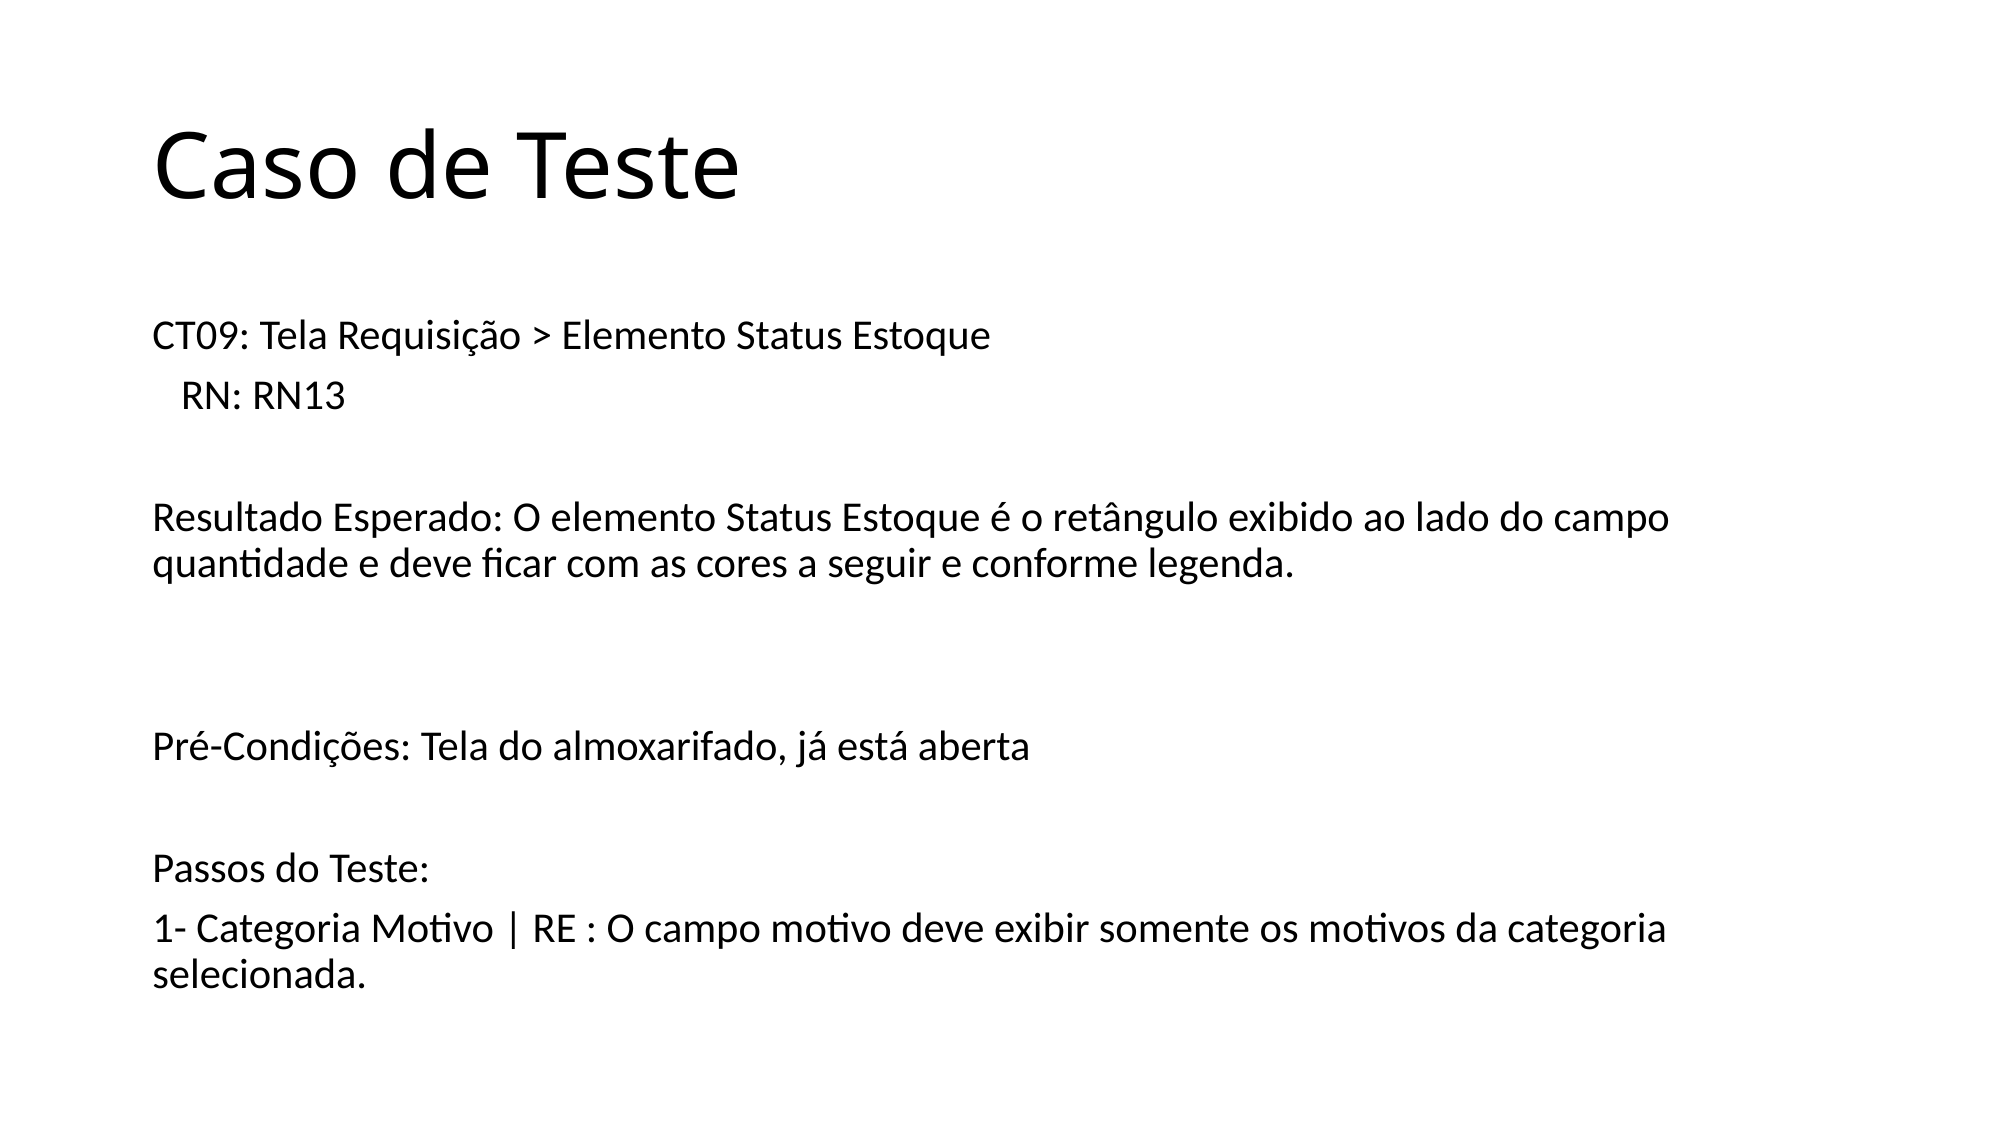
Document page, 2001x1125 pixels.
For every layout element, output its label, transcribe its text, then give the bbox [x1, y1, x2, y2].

title Caso de Teste [137, 59, 1863, 278]
list CT09: Tela Requisição > Elemento Status Estoque RN: RN13 Resultado Esperado: O elemento Status Estoque é o retângulo exibido ao lado do campo quantidade e deve ficar com as cores a seguir e conforme legenda. Pré-Condições: Tela do almoxarifado, já está aberta Passos do Teste: 1- Categoria Motivo | RE : O campo motivo deve exibir somente os motivos da categoria selecionada. [137, 299, 1863, 1014]
